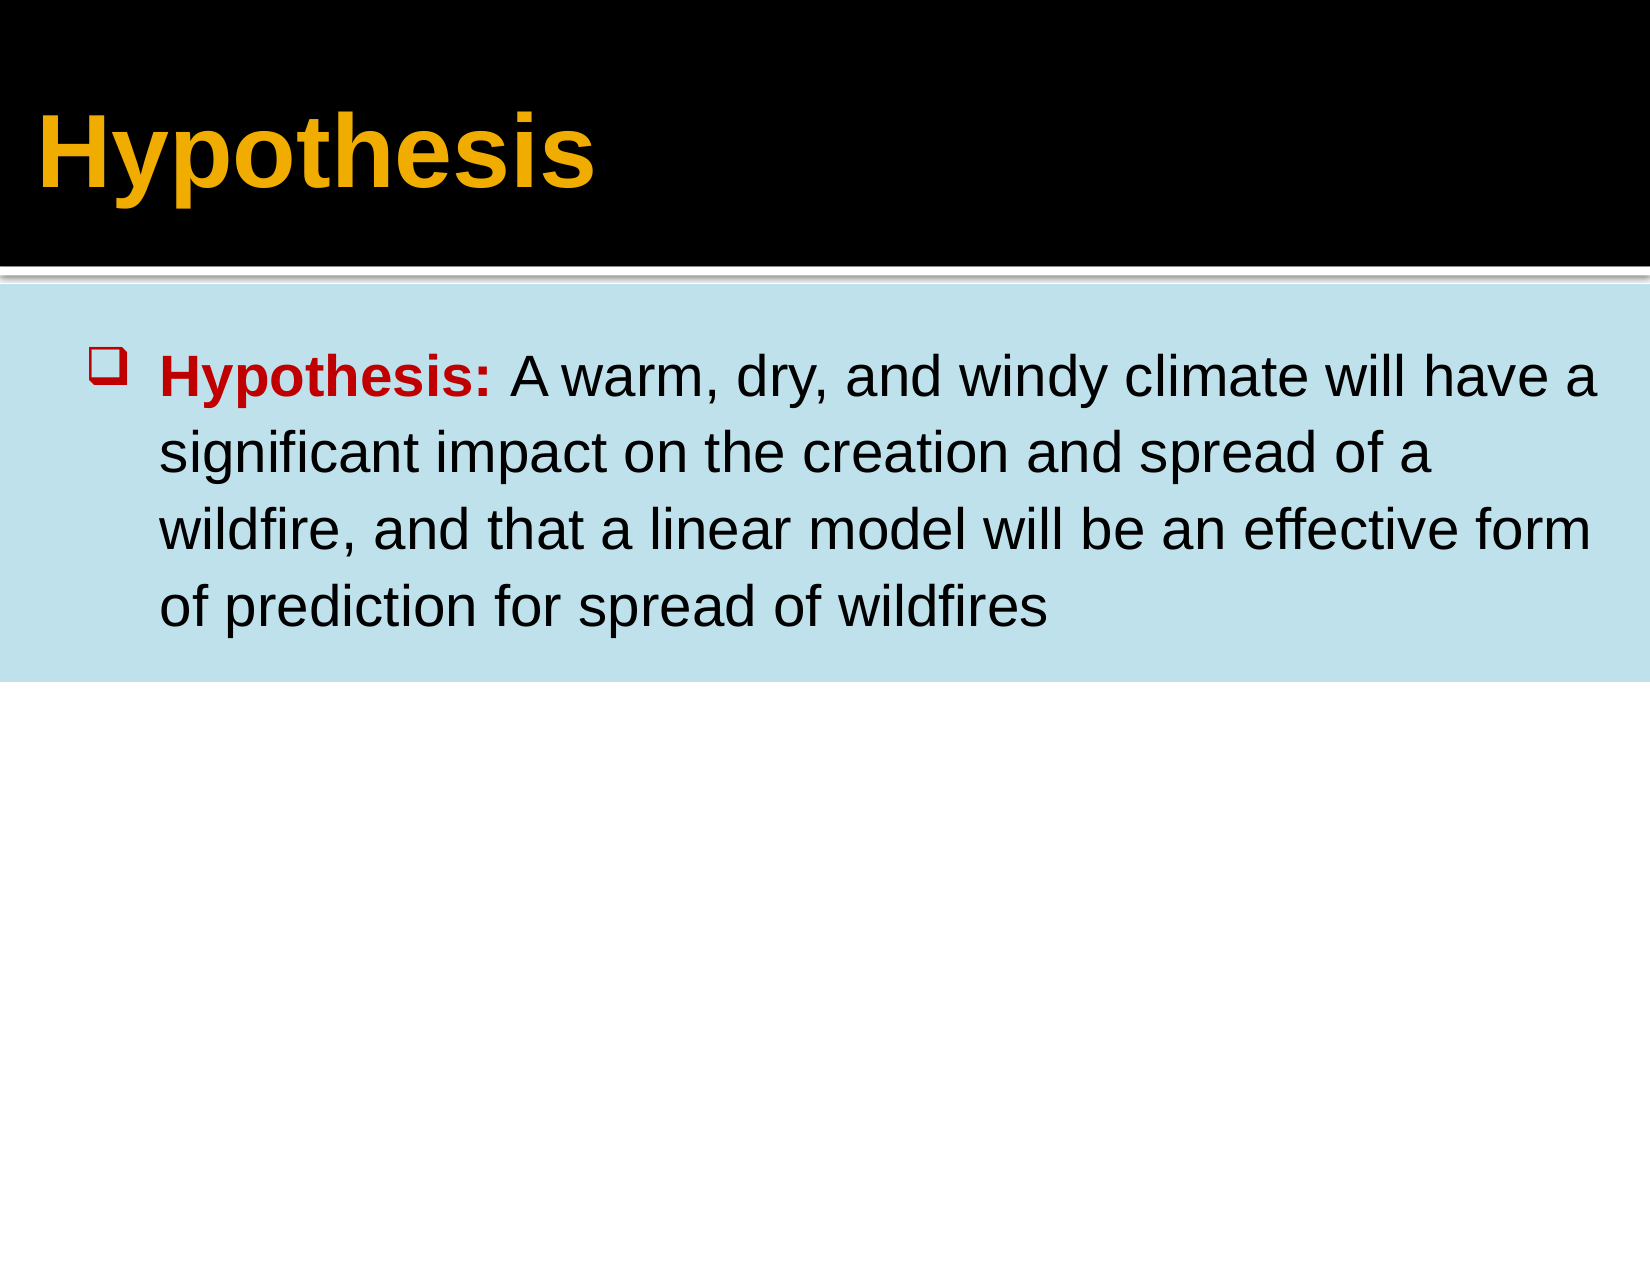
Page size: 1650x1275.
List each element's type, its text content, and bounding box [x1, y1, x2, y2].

list Hypothesis: A warm, dry, and windy climate will have a significant impact on the creation and spread of a wildfire, and that a linear model will be an effective form of prediction for spread of wildfires [0, 284, 1650, 682]
title Hypothesis [19, 28, 1629, 262]
